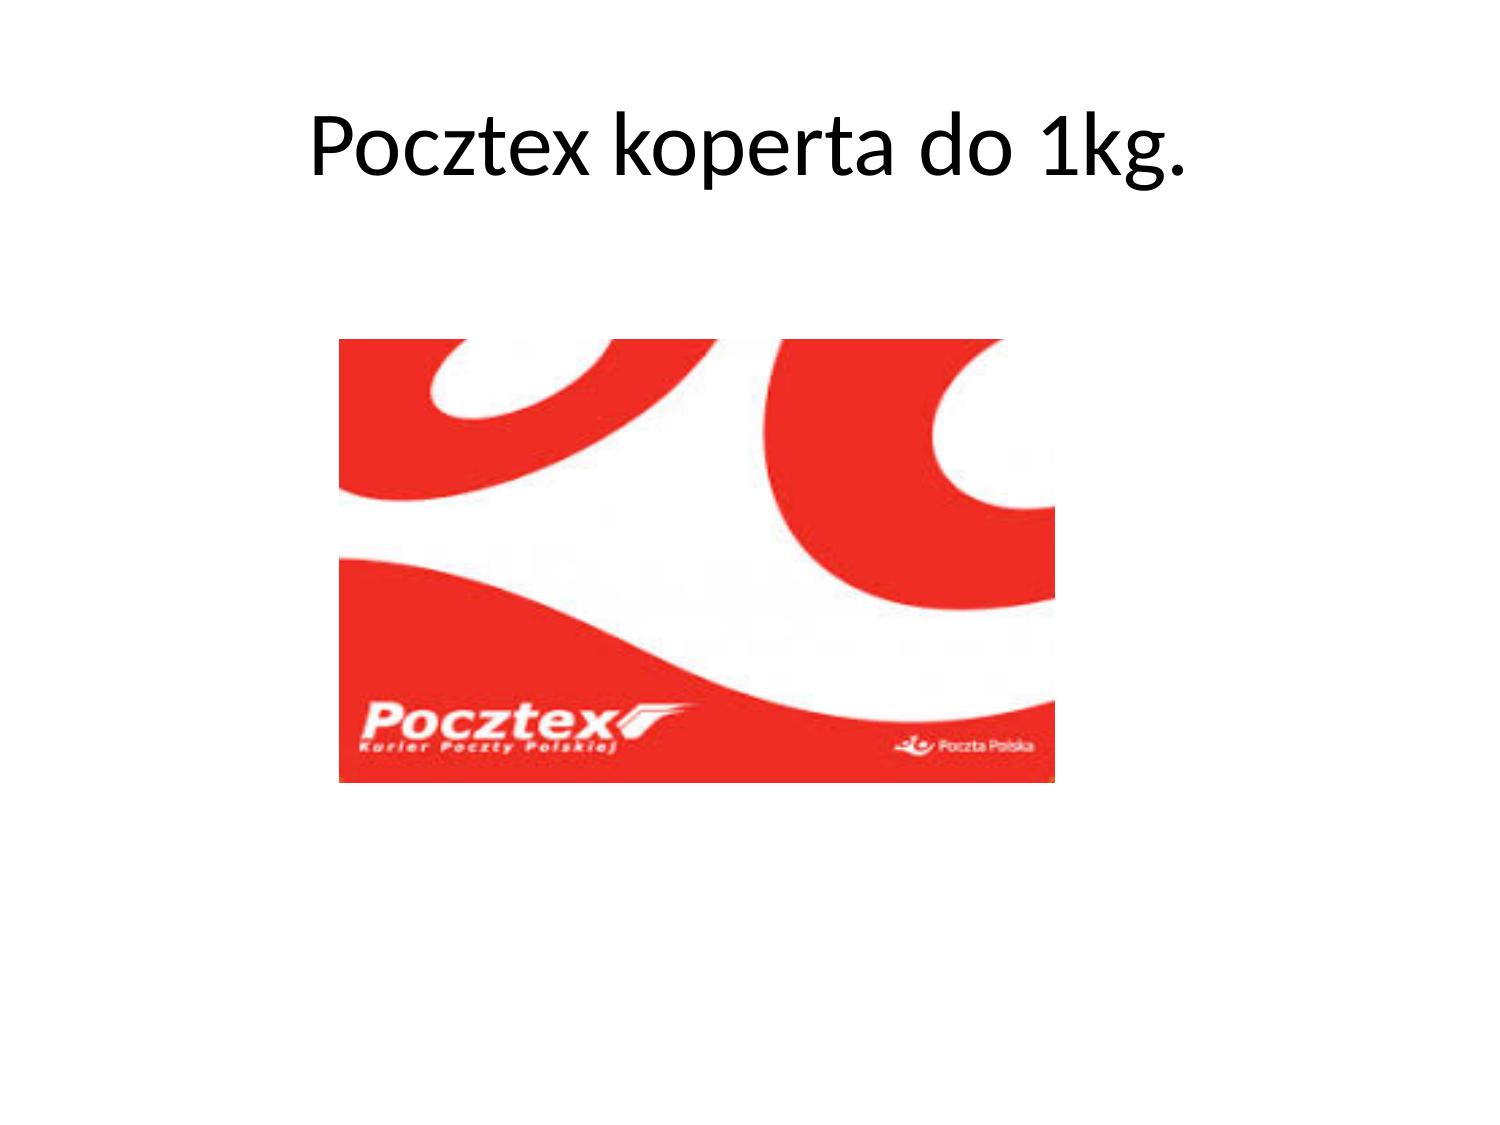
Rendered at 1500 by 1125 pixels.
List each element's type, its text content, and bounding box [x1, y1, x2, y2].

title Pocztex koperta do 1kg. [75, 45, 1425, 233]
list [339, 339, 1055, 783]
